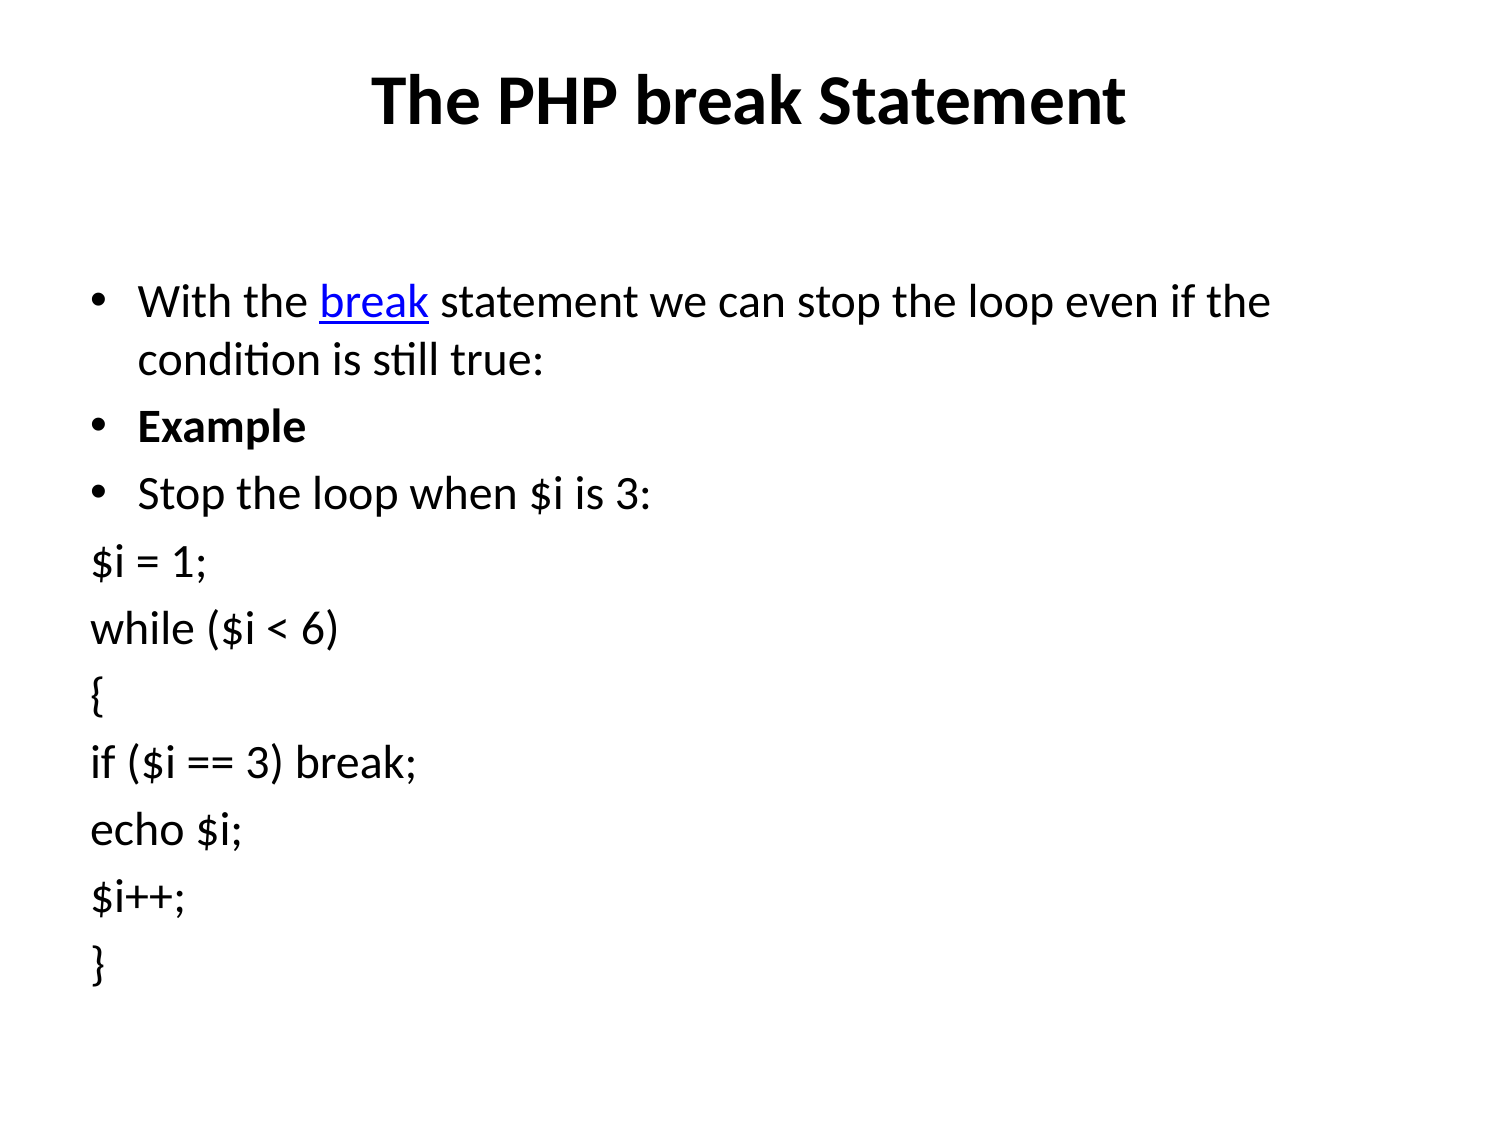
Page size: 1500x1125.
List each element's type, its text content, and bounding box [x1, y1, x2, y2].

list With the break statement we can stop the loop even if the condition is still true: Example Stop the loop when $i is 3: $i = 1; while ($i < 6) { if ($i == 3) break; echo $i; $i++; } [75, 262, 1425, 1005]
title The PHP break Statement [75, 45, 1425, 233]
